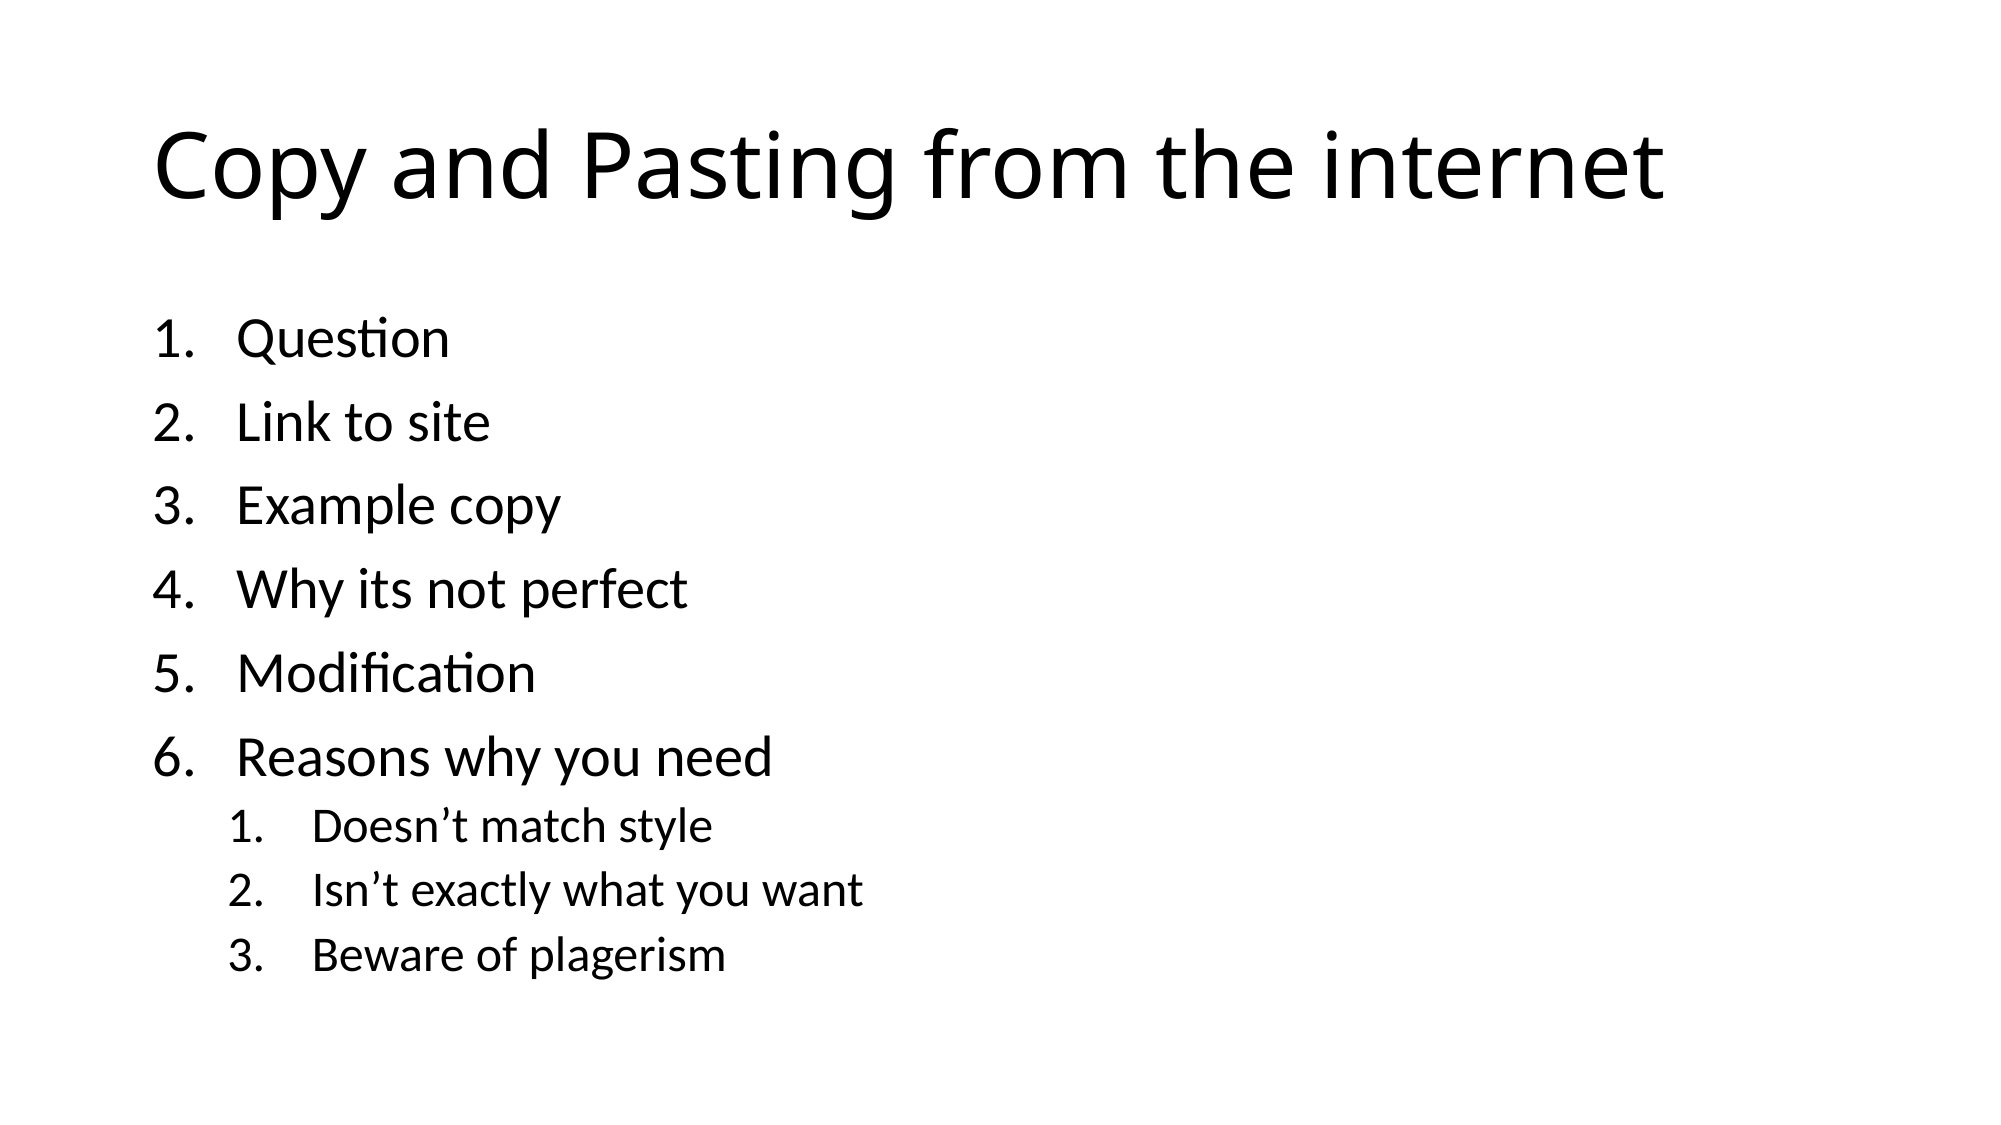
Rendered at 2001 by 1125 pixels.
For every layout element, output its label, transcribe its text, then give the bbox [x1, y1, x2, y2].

list Question Link to site Example copy Why its not perfect Modification Reasons why you need Doesn’t match style Isn’t exactly what you want Beware of plagerism [137, 299, 1863, 1014]
title Copy and Pasting from the internet [137, 59, 1863, 278]
